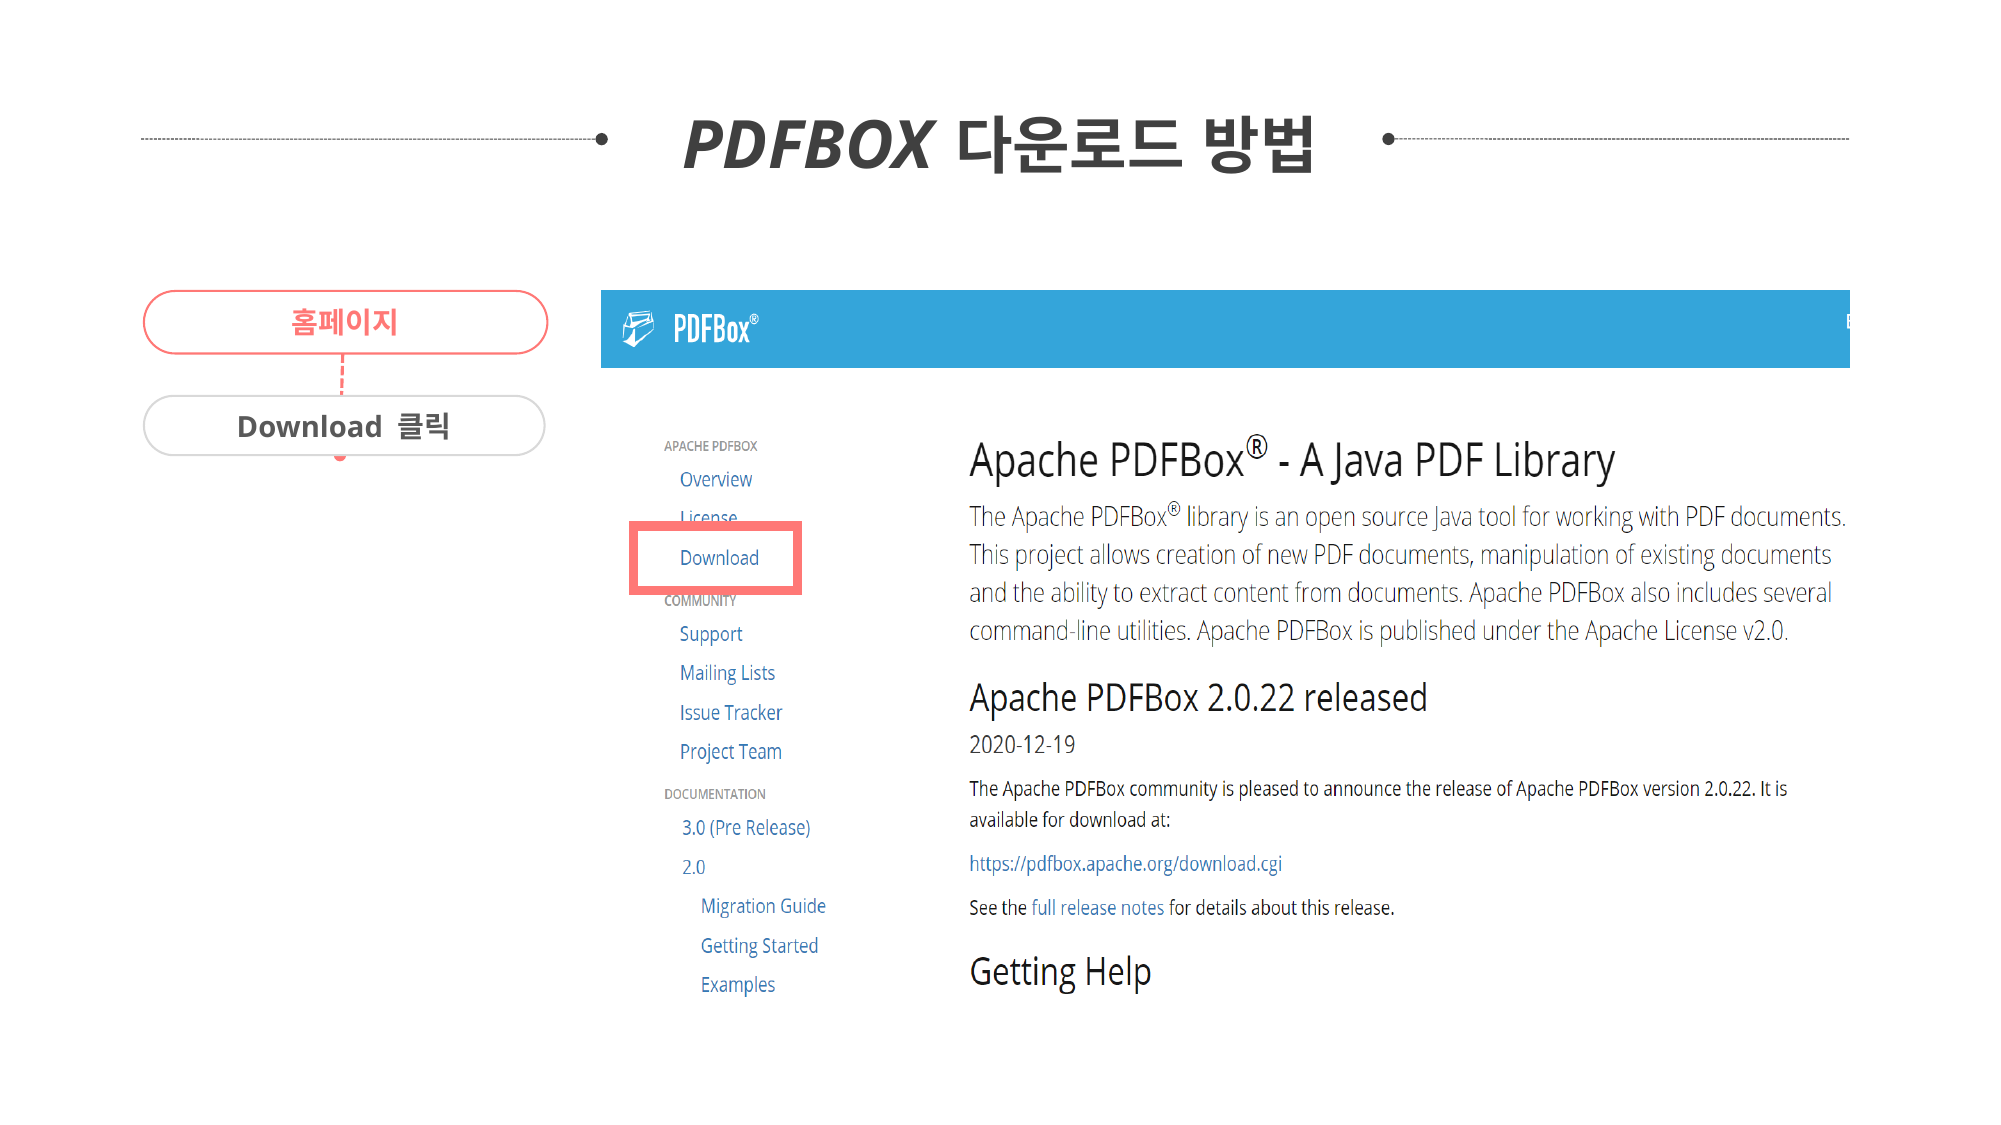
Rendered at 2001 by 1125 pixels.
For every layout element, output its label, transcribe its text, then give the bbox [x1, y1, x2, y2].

picture [601, 290, 1850, 1001]
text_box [143, 290, 548, 456]
text_box PDFBOX 다운로드 방법 [613, 54, 1387, 190]
